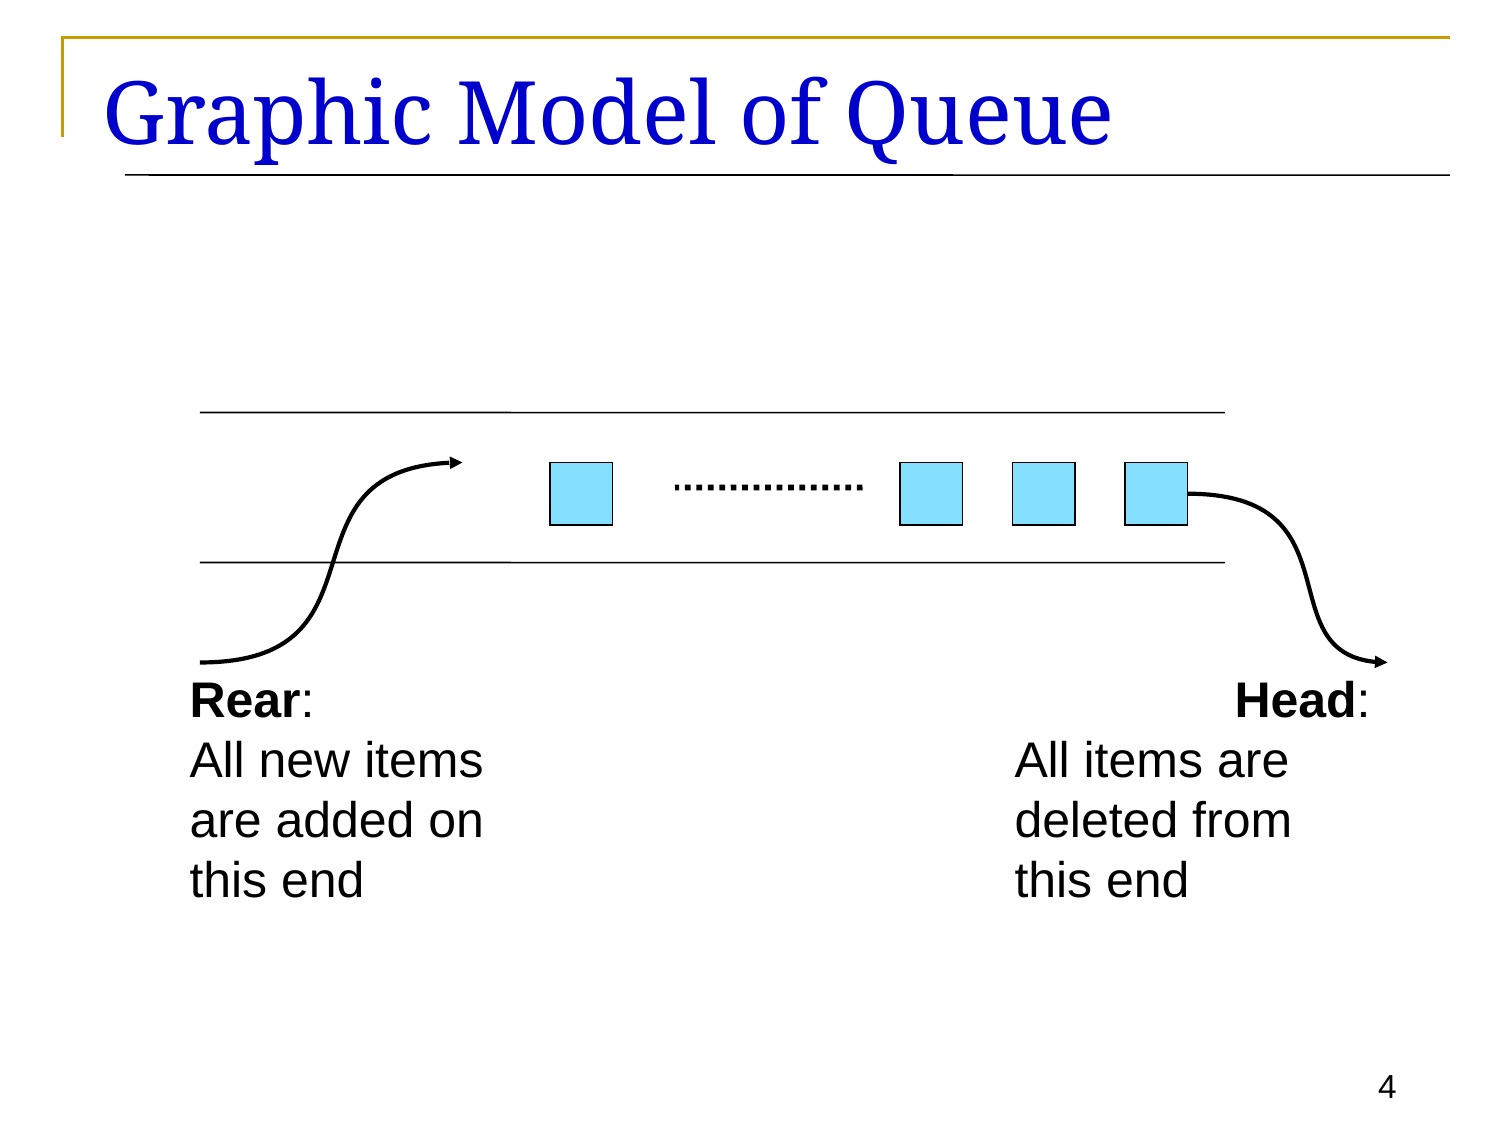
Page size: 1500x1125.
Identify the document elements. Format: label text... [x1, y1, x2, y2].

text_box [549, 462, 613, 525]
text_box Rear: All new items are added on this end [174, 662, 538, 913]
title Graphic Model of Queue [87, 49, 1451, 163]
text_box [899, 462, 963, 525]
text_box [1187, 493, 1388, 663]
text_box [1012, 462, 1075, 525]
text_box Head: All items are deleted from this end [999, 662, 1363, 913]
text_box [199, 462, 463, 663]
text_box [1124, 462, 1188, 525]
